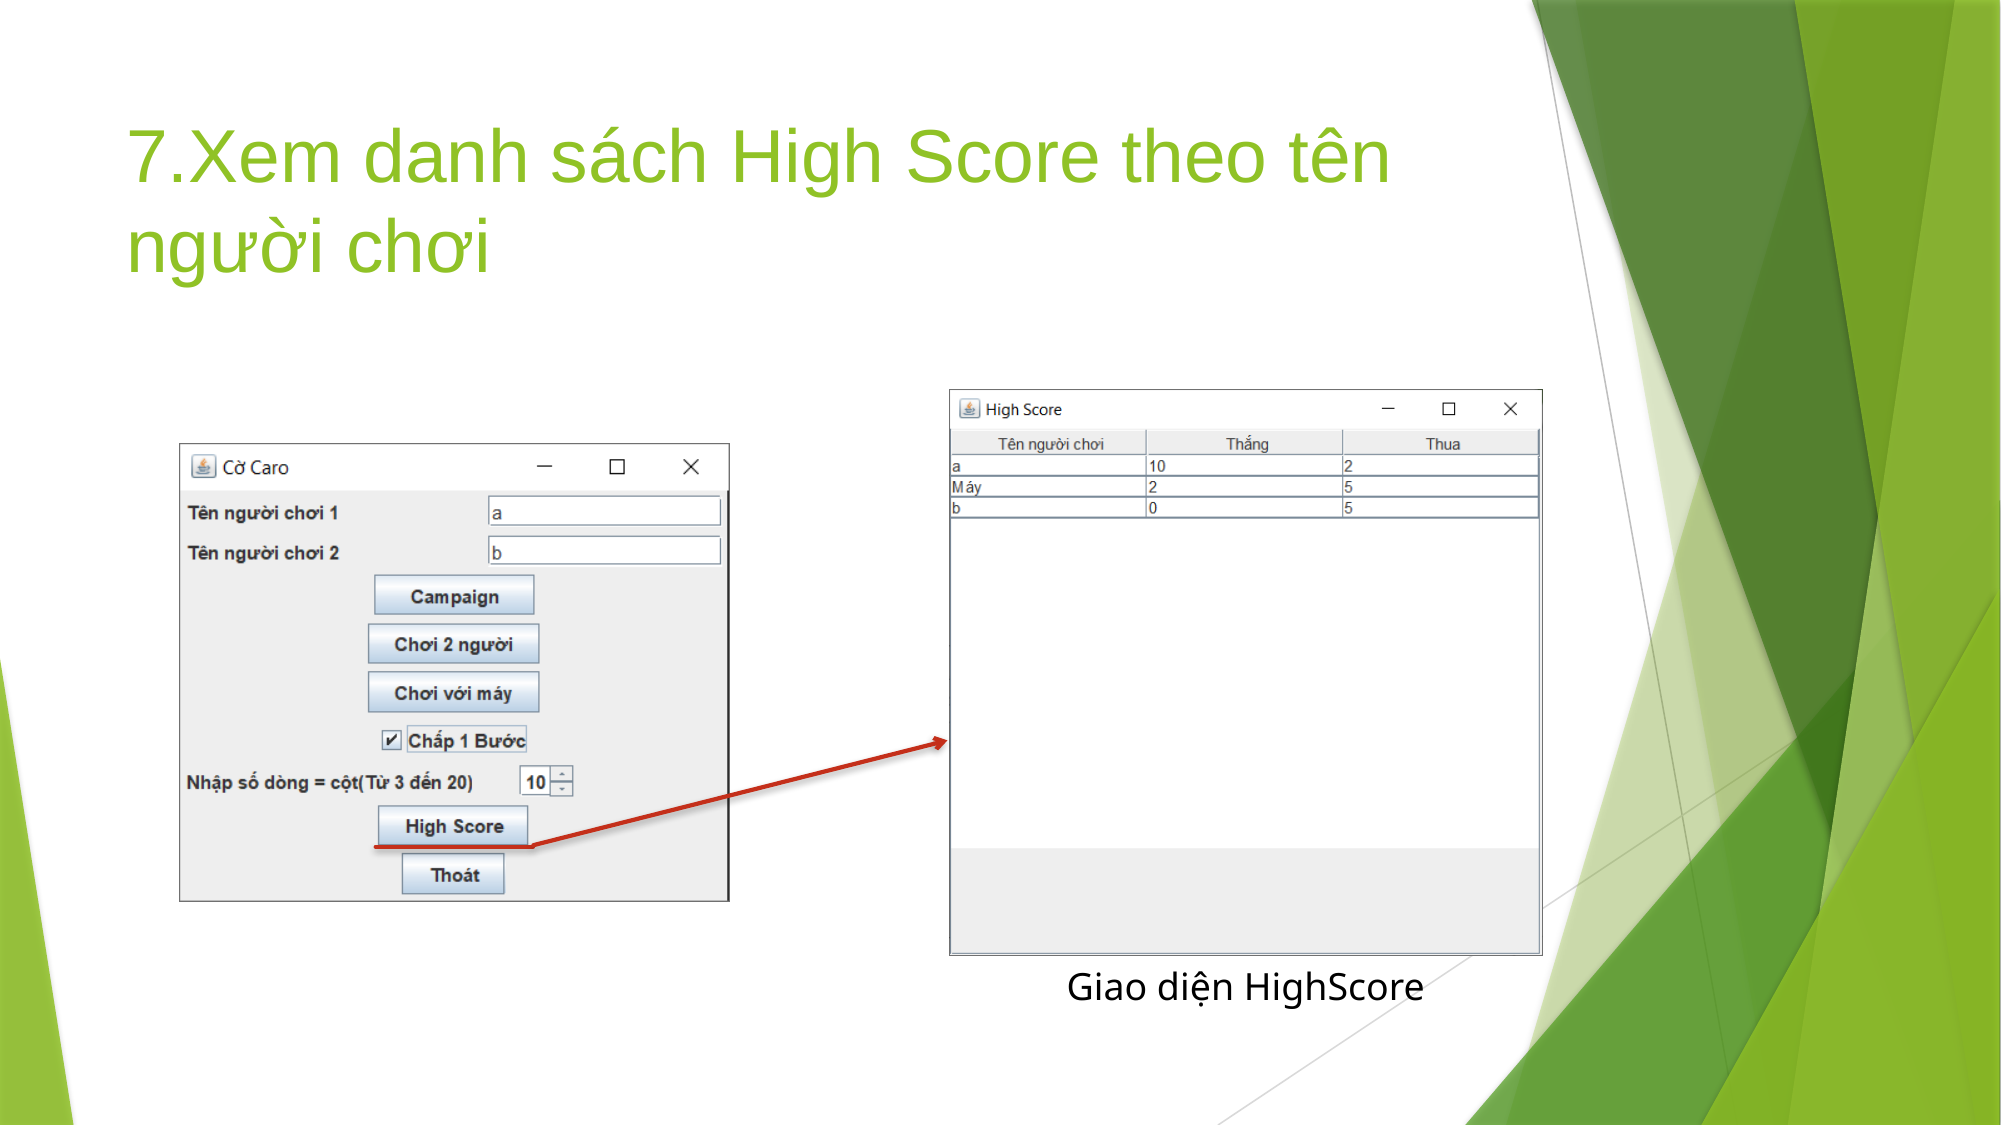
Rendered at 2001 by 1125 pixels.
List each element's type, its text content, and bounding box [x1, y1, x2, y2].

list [948, 389, 1544, 957]
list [178, 443, 730, 902]
text_box Giao diện HighScore [1020, 965, 1472, 1016]
title 7.Xem danh sách High Score theo tên người chơi [111, 99, 1522, 317]
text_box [532, 739, 948, 846]
